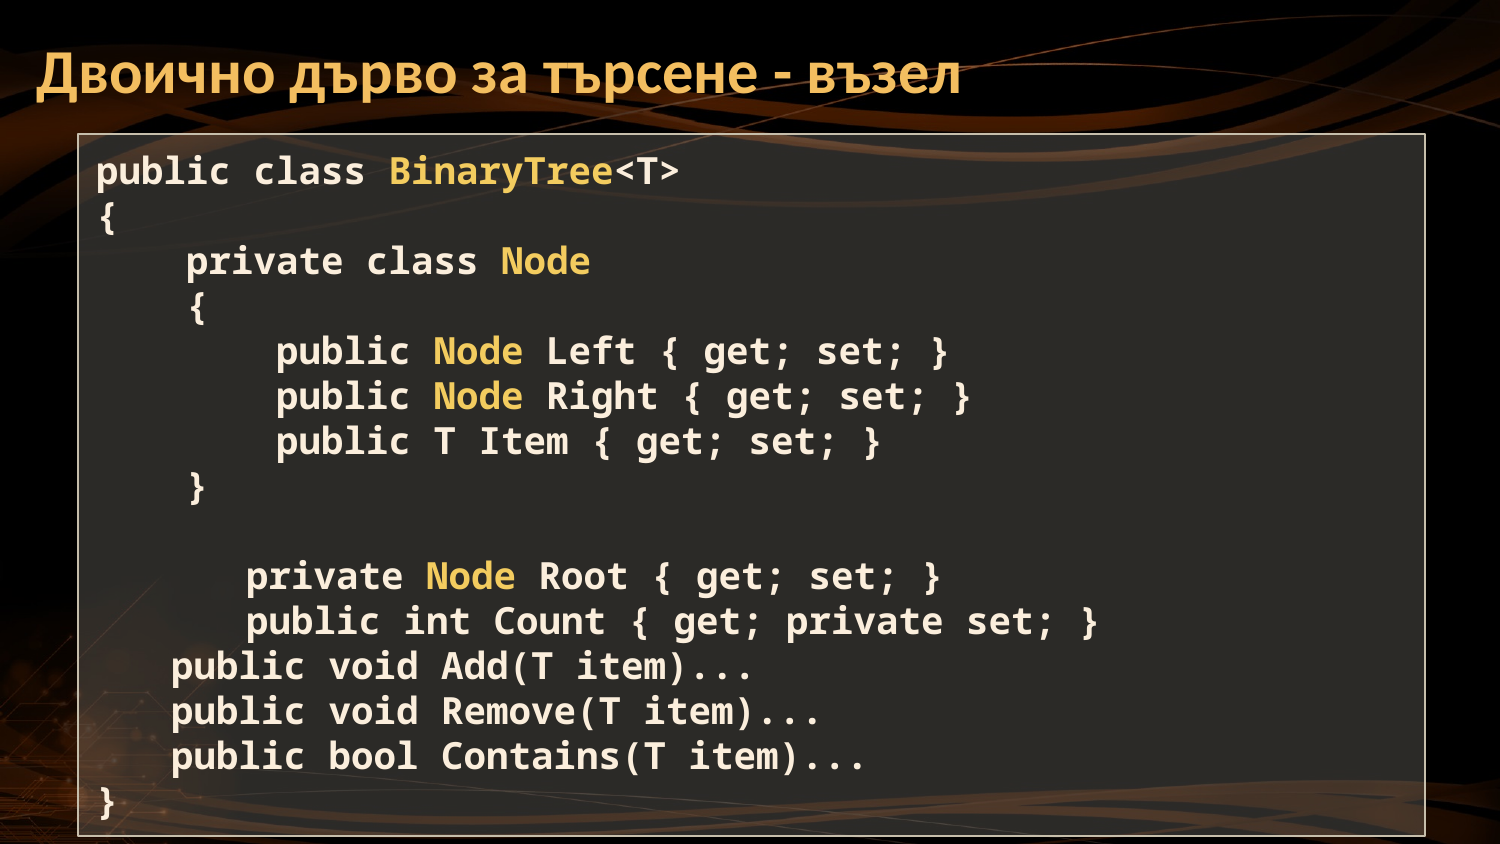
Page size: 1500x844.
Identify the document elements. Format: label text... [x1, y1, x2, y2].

title Двоично дърво за търсене - възел [23, 4, 1452, 142]
picture [0, 0, 1500, 844]
text_box public class BinaryTree<T> { private class Node { public Node Left { get; set; } public Node Right { get; set; } public T Item { get; set; } } private Node Root { get; set; } public int Count { get; private set; } public void Add(T item)... public void Remove(T item)... public bool Contains(T item)... } [78, 142, 1426, 836]
